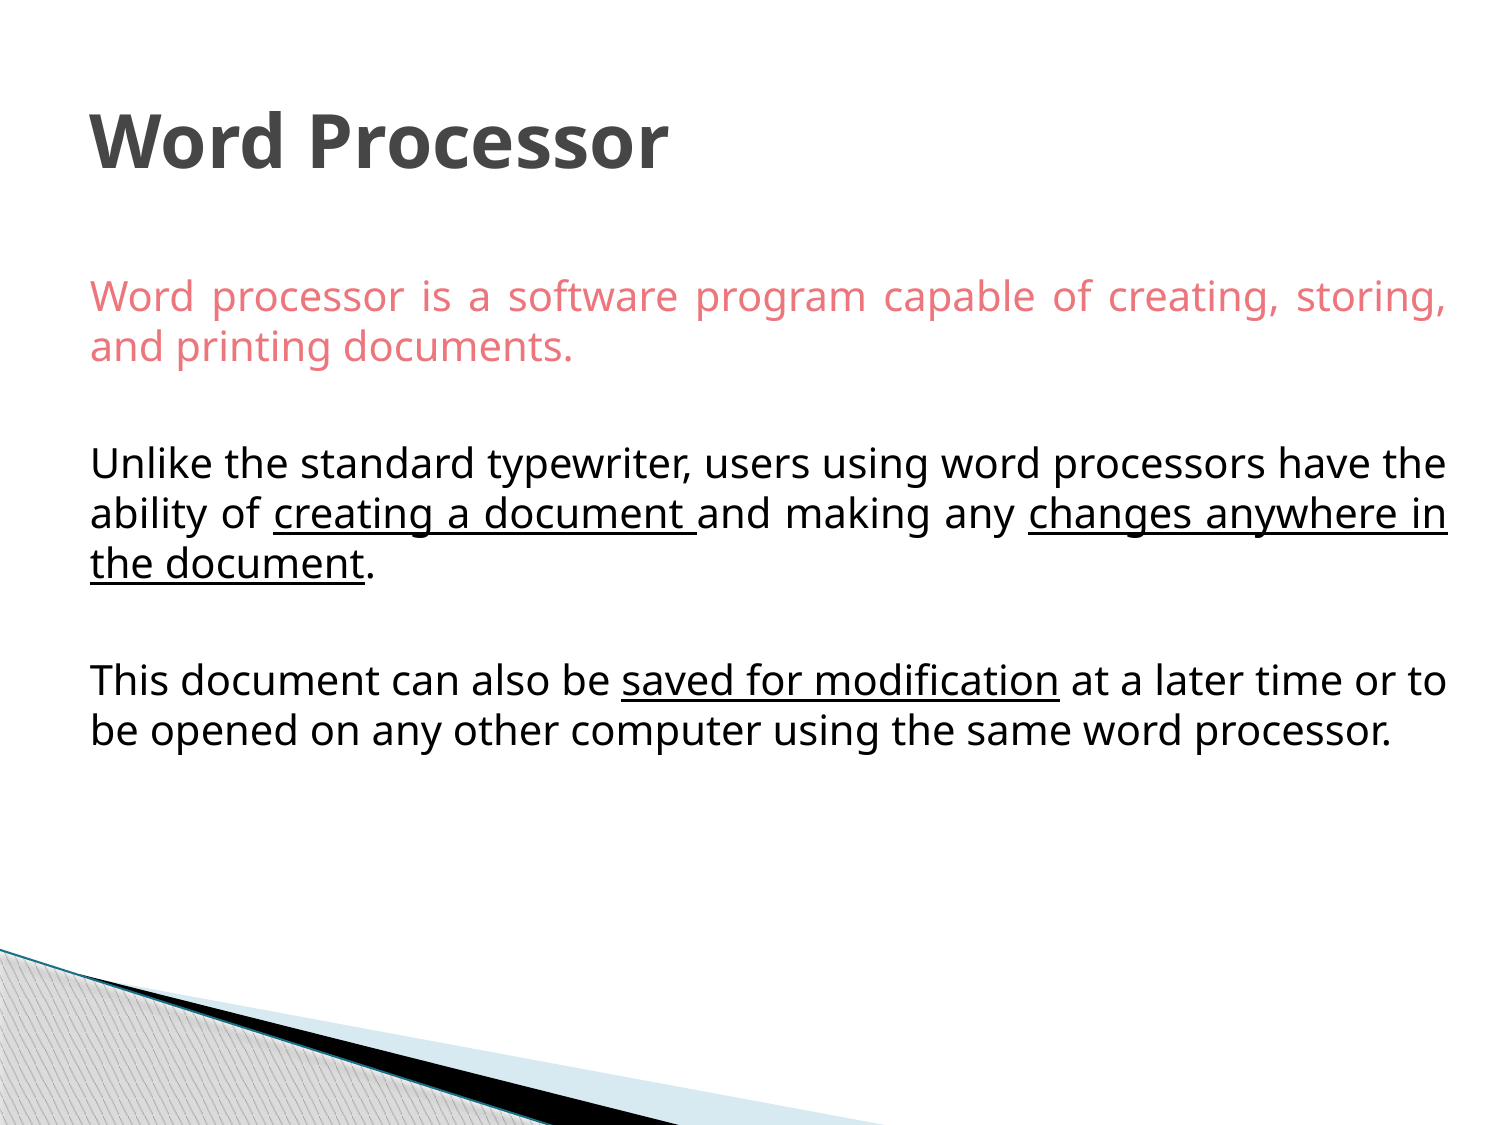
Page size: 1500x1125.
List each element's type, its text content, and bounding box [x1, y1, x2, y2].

list Word processor is a software program capable of creating, storing, and printing documents. Unlike the standard typewriter, users using word processors have the ability of creating a document and making any changes anywhere in the document. This document can also be saved for modification at a later time or to be opened on any other computer using the same word processor. [75, 262, 1463, 1005]
title Word Processor [75, 45, 1425, 233]
